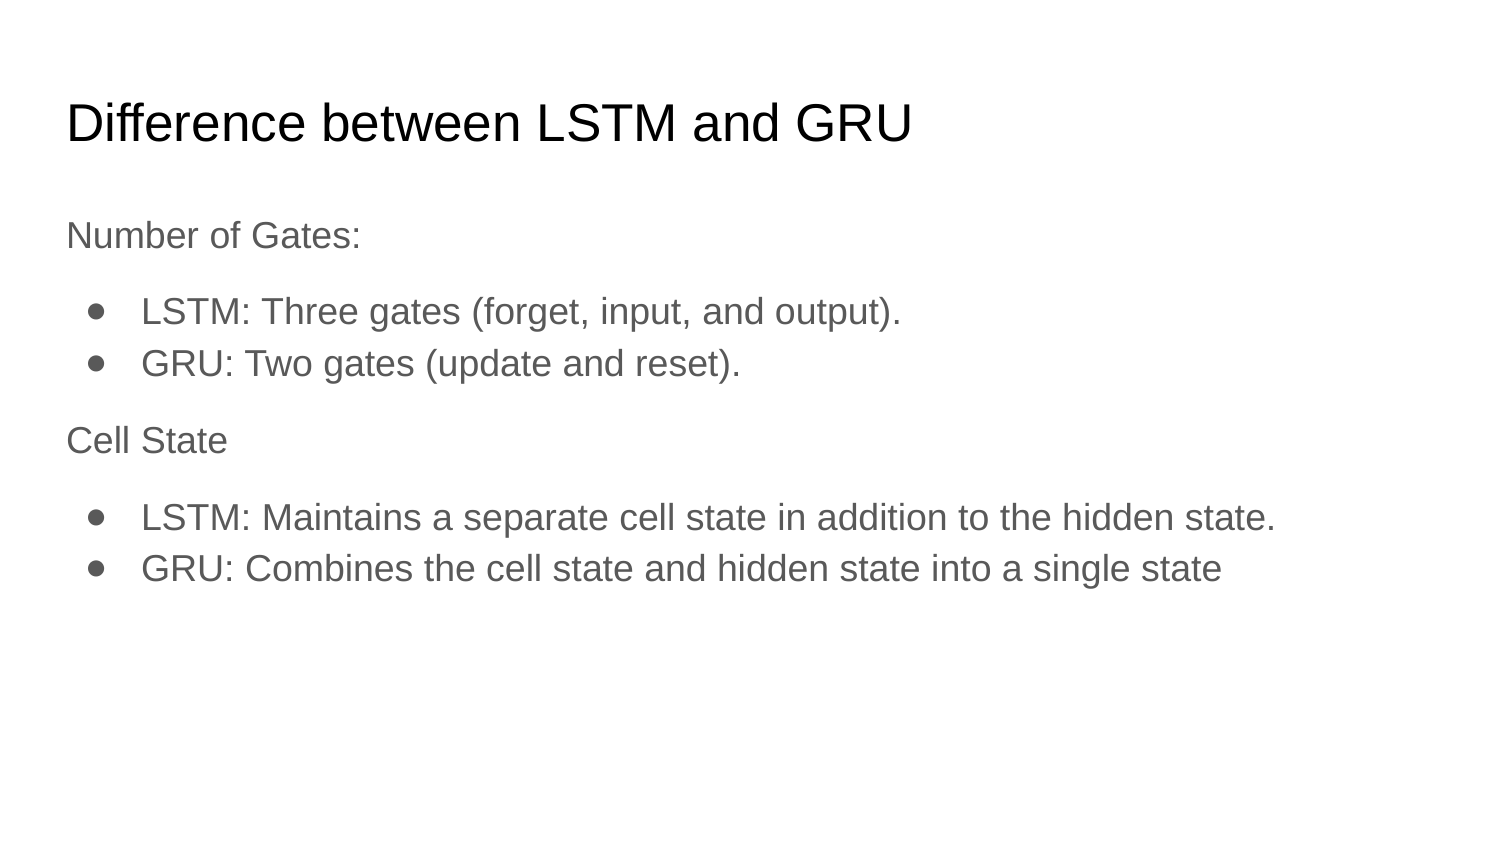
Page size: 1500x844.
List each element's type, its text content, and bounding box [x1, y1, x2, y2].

list Number of Gates: LSTM: Three gates (forget, input, and output). GRU: Two gates (update and reset). Cell State LSTM: Maintains a separate cell state in addition to the hidden state. GRU: Combines the cell state and hidden state into a single state [51, 189, 1449, 750]
title Difference between LSTM and GRU [51, 72, 1449, 167]
